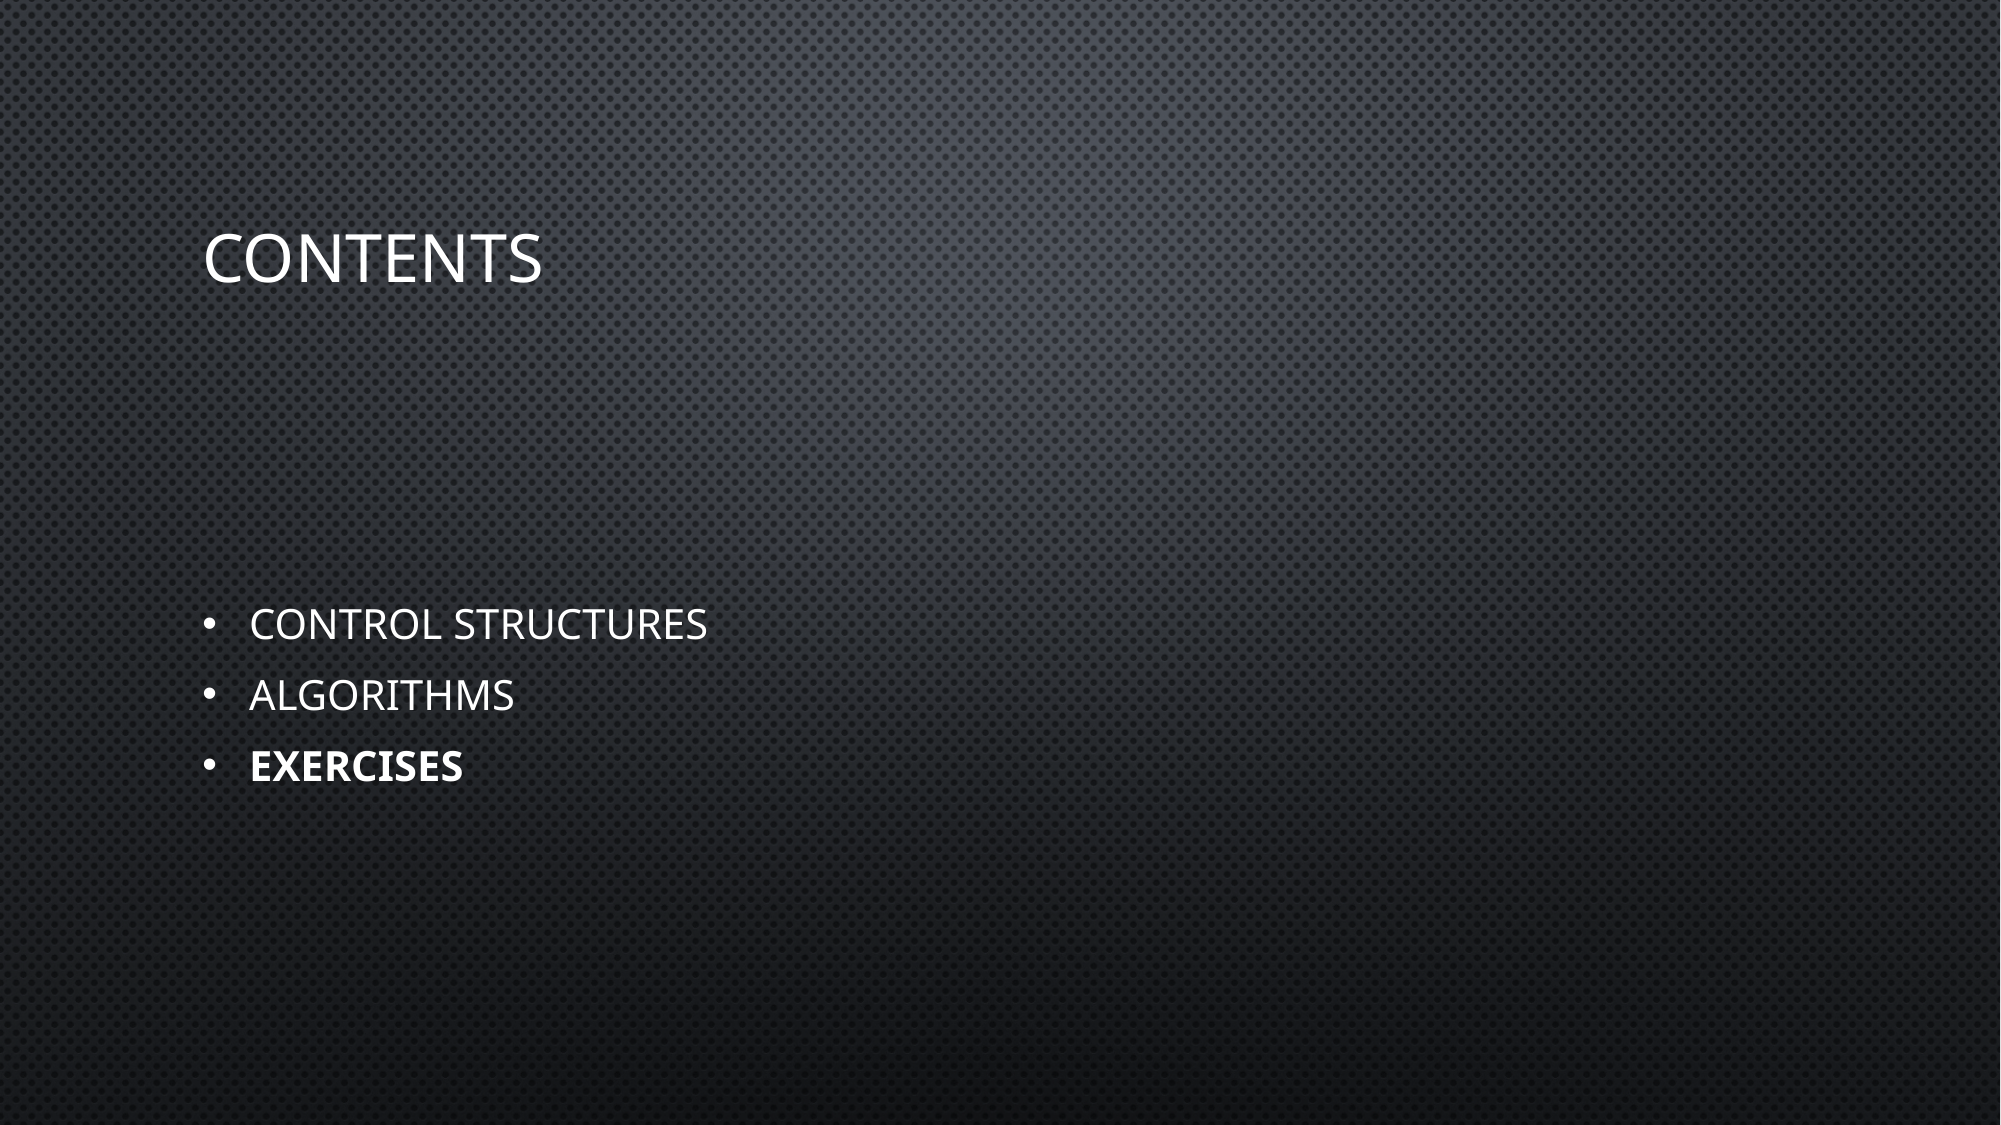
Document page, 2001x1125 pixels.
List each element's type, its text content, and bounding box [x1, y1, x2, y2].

list Control structures Algorithms Exercises [187, 437, 1813, 950]
title Contents [187, 99, 1813, 413]
